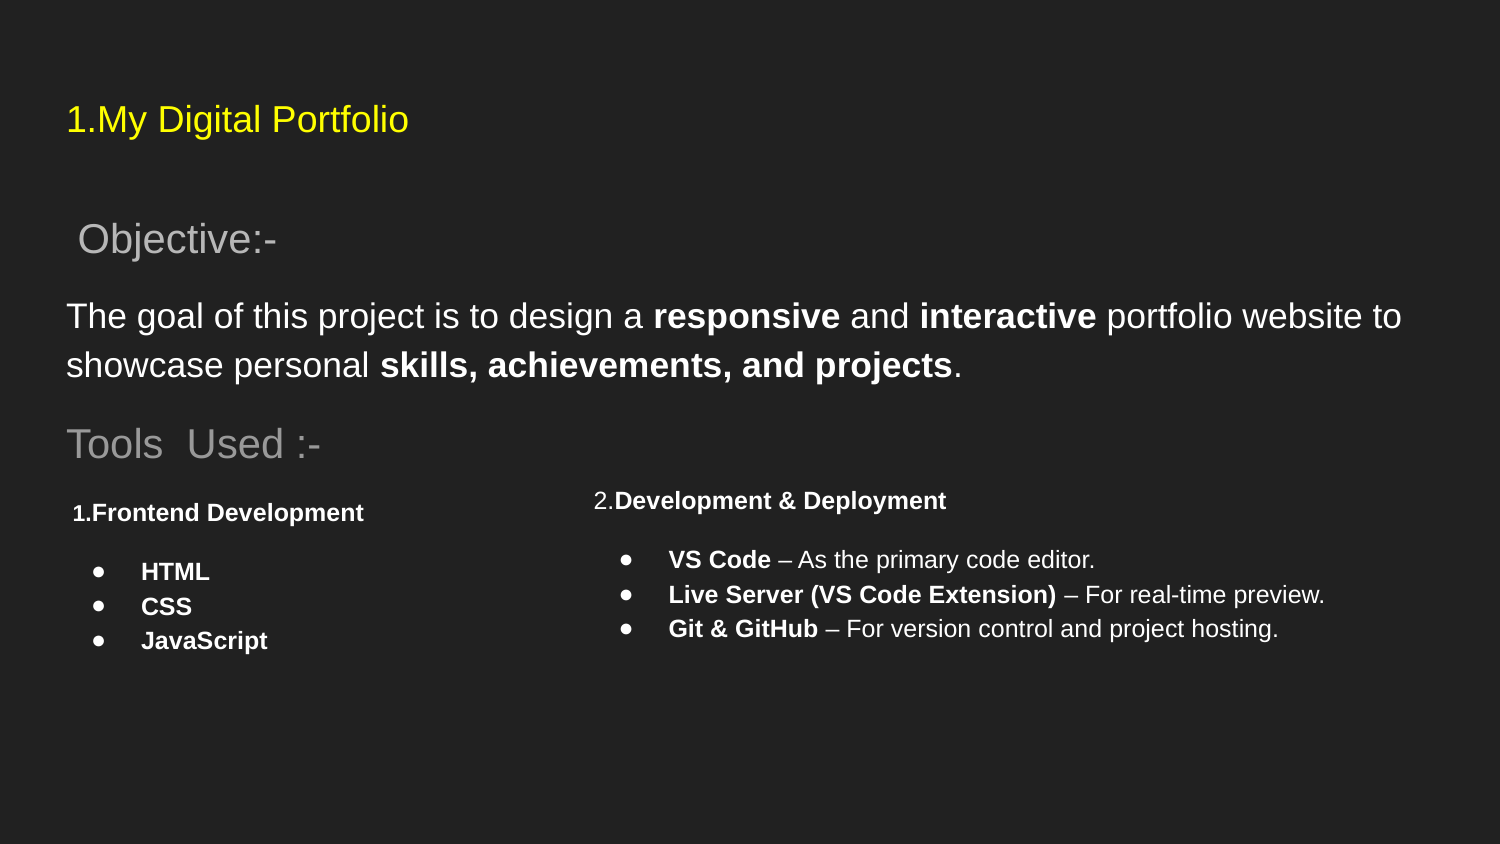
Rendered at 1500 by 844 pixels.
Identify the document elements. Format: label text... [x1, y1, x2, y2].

list Objective:- The goal of this project is to design a responsive and interactive portfolio website to showcase personal skills, achievements, and projects. Tools Used :- 1.Frontend Development HTML CSS JavaScript [51, 189, 1449, 750]
text_box 2.Development & Deployment VS Code – As the primary code editor. Live Server (VS Code Extension) – For real-time preview. Git & GitHub – For version control and project hosting. [578, 469, 1382, 663]
title 1.My Digital Portfolio [51, 72, 1449, 167]
